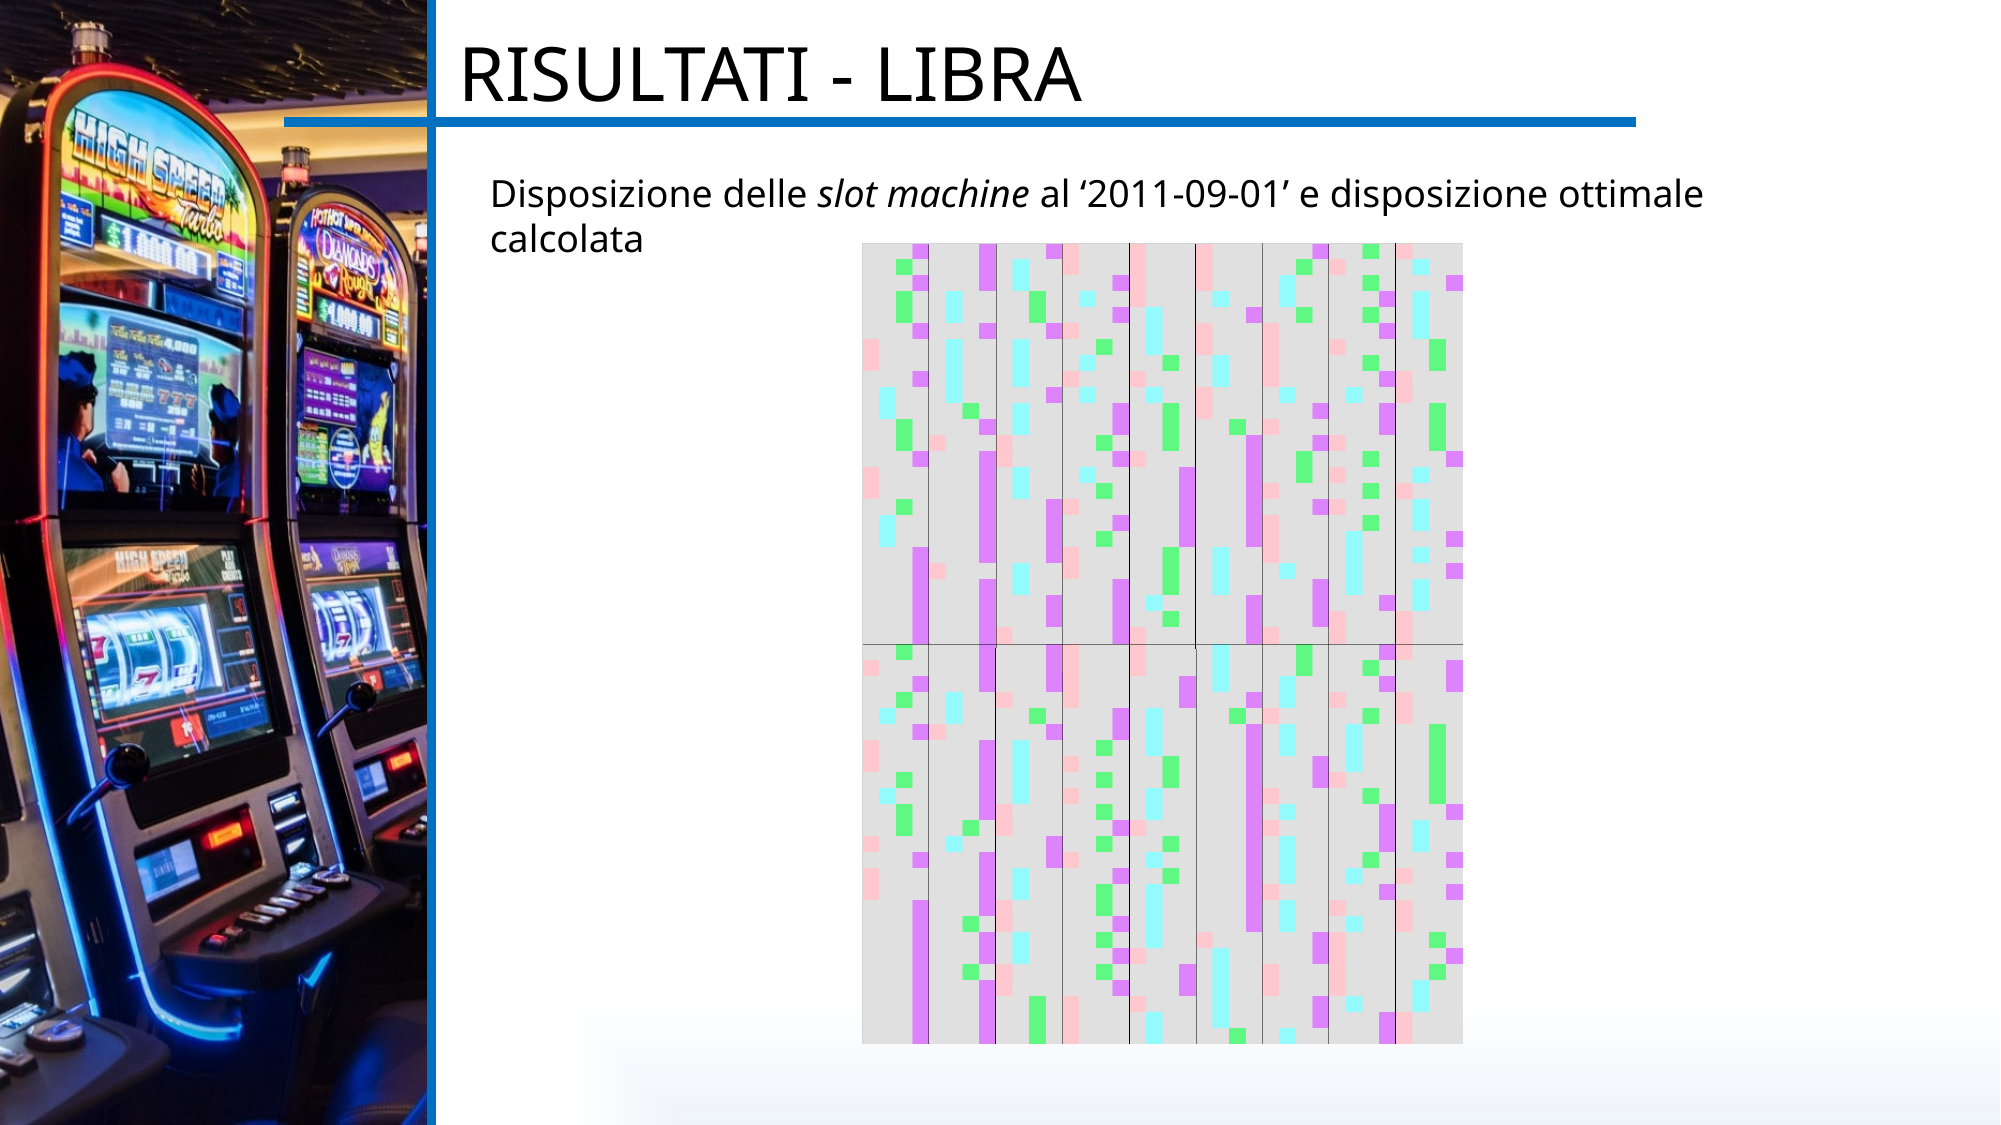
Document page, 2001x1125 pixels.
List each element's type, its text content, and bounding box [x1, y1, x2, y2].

text_box RISULTATI - libra [443, 18, 1882, 124]
text_box Disposizione delle slot machine al ‘2011-09-01’ e disposizione ottimale calcolata [474, 162, 1797, 268]
picture [862, 243, 1463, 1044]
picture [0, 0, 431, 1125]
